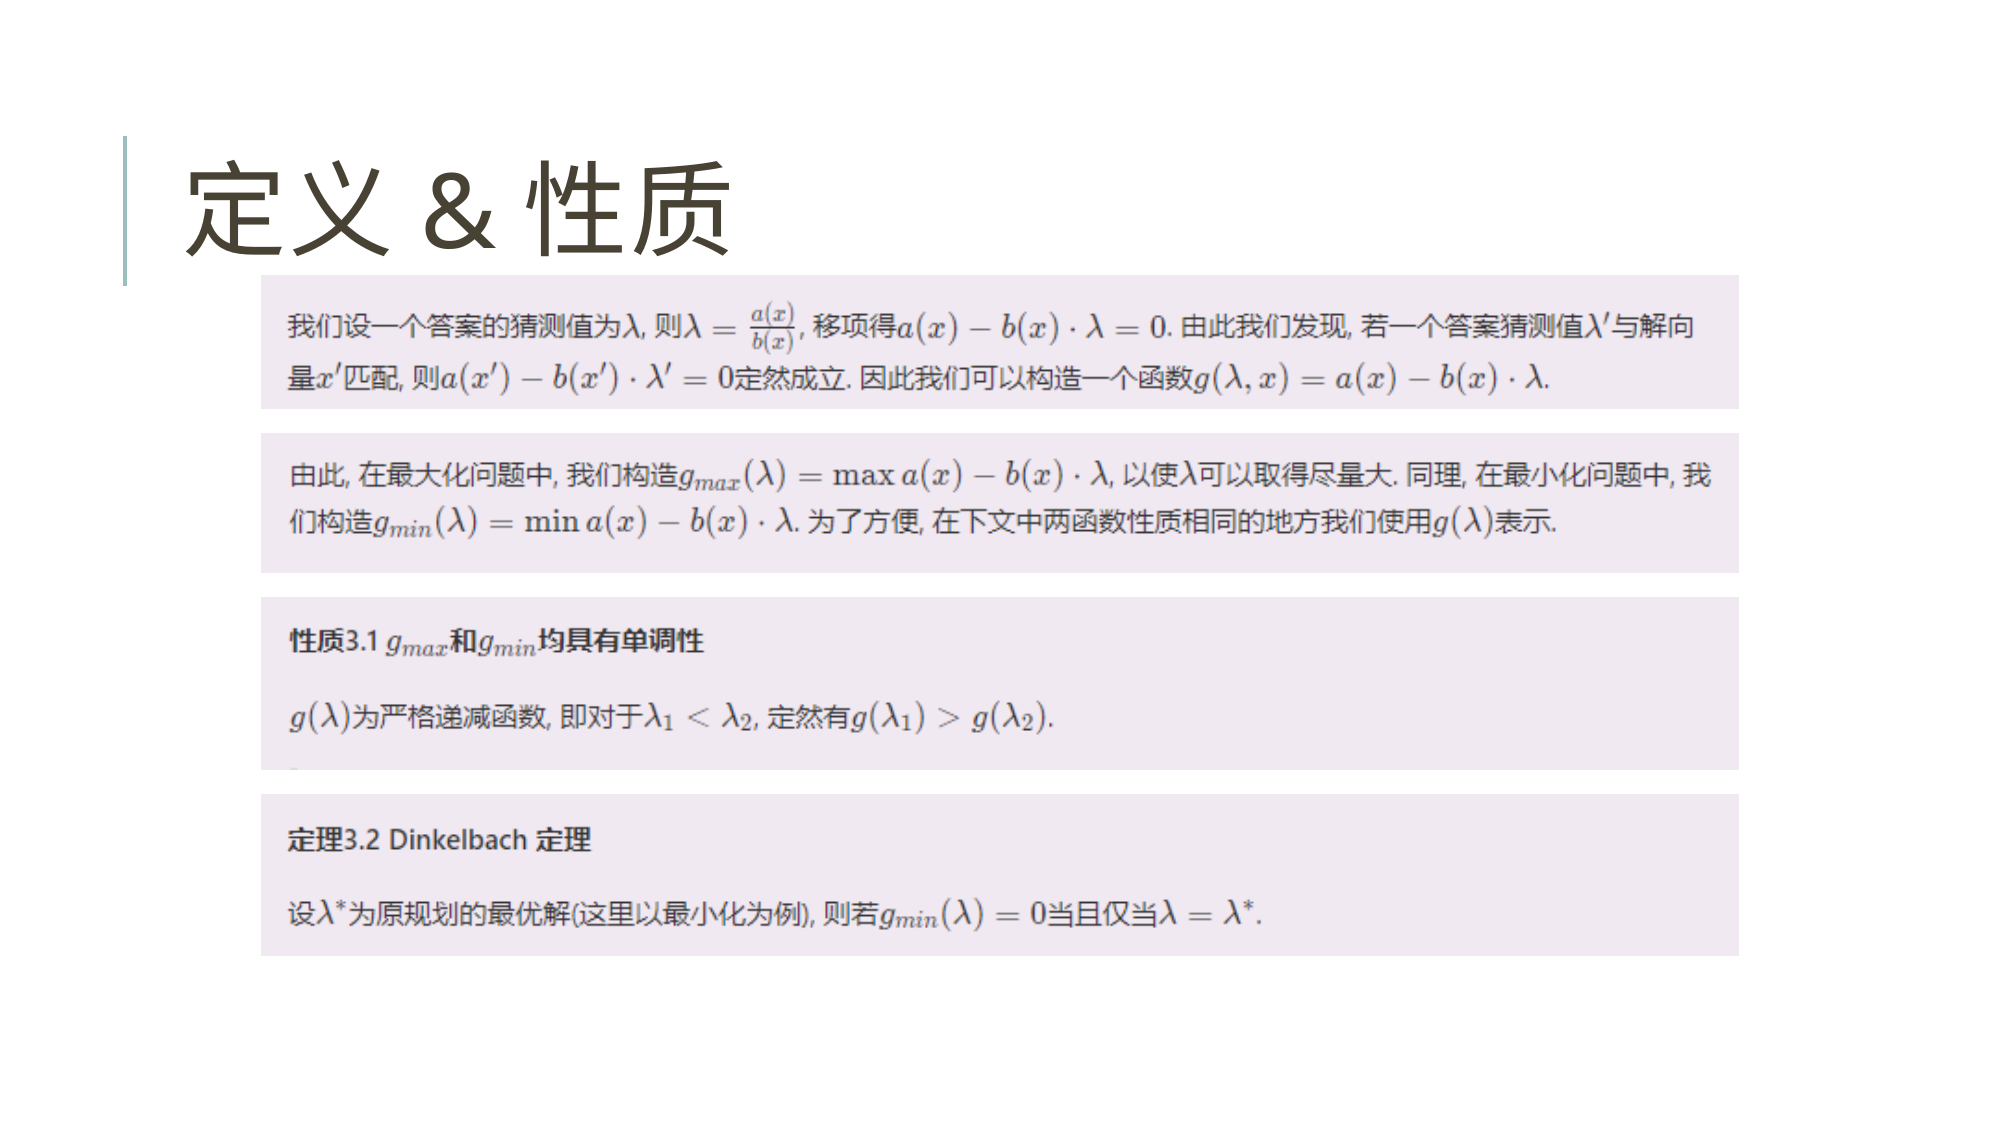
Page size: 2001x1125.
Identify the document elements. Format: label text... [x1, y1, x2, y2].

title 定义&性质 [168, 96, 1763, 342]
picture [261, 433, 1739, 573]
picture [261, 794, 1739, 957]
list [261, 274, 1739, 409]
picture [261, 597, 1739, 770]
